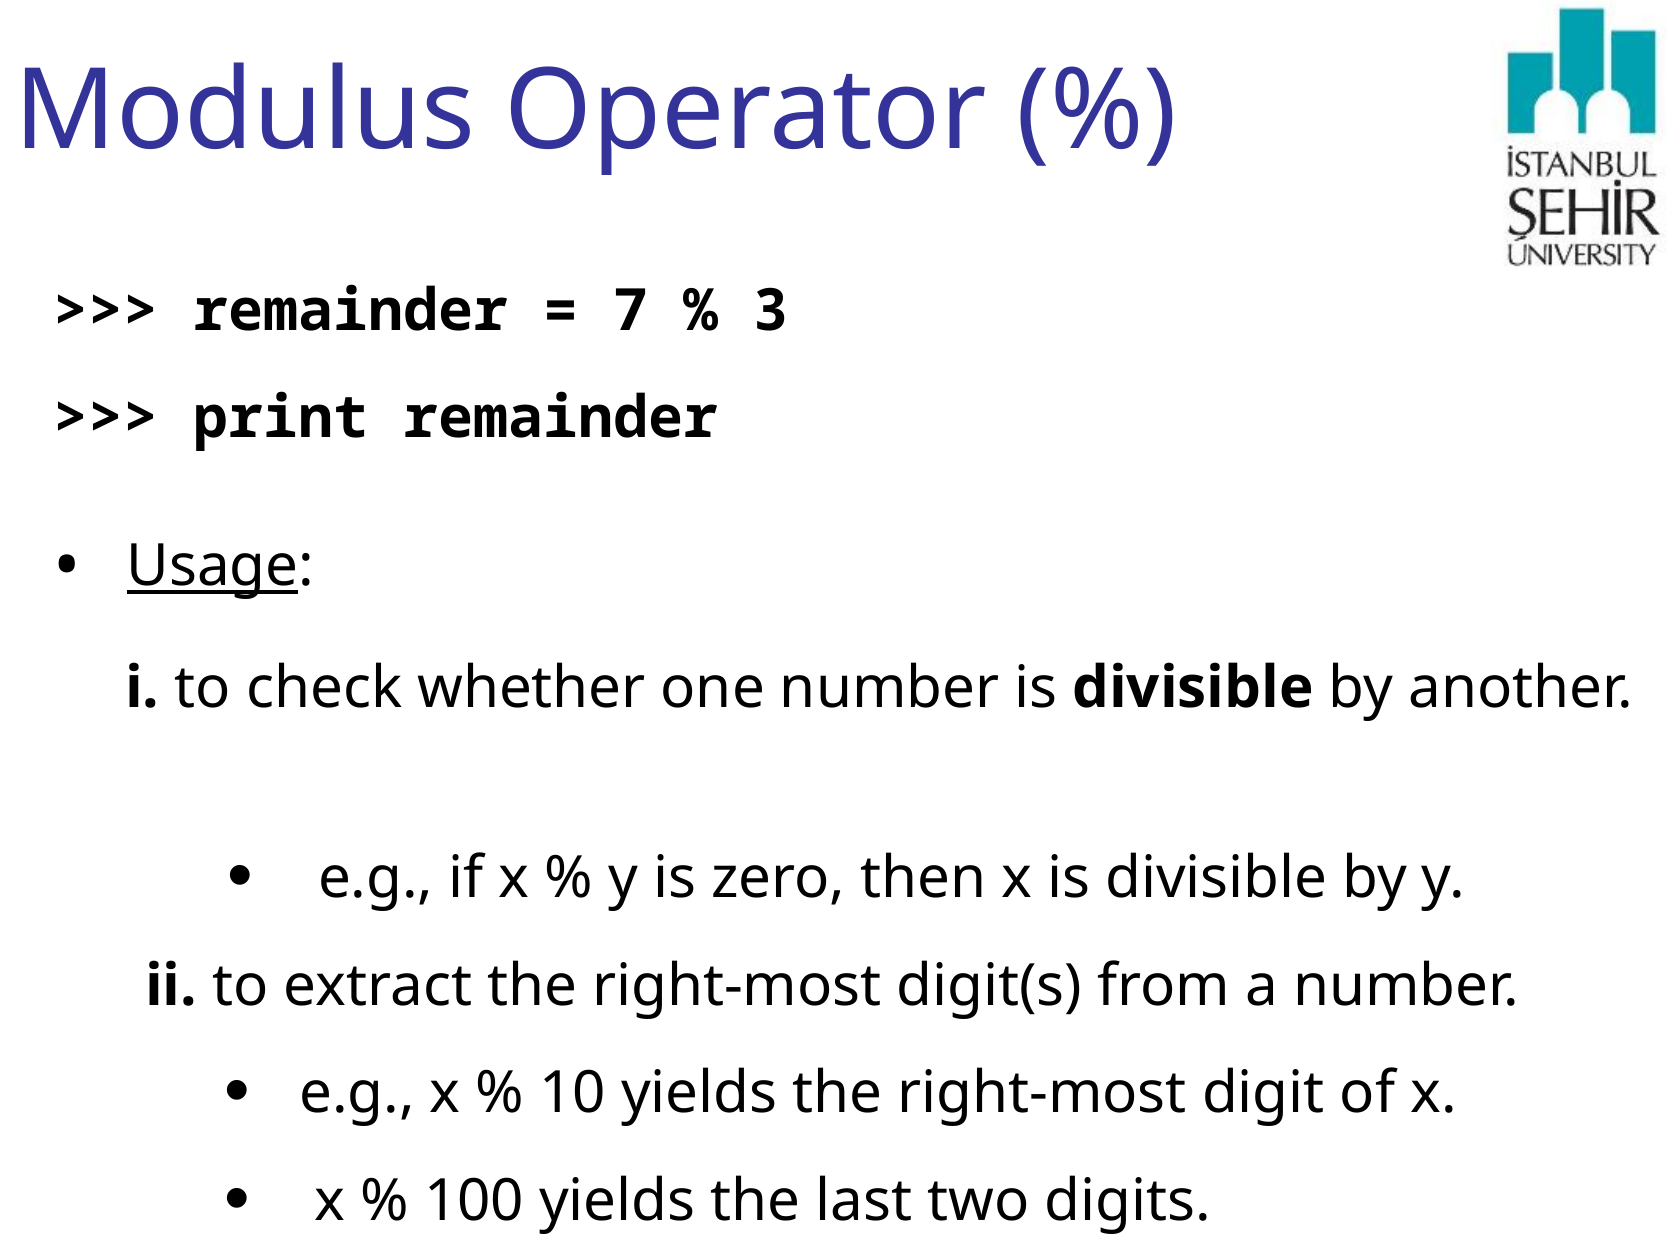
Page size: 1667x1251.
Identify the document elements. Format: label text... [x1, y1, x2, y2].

picture [1491, 0, 1667, 285]
title Modulus Operator (%) [8, 8, 1663, 200]
list >>> remainder = 7 % 3 >>> print remainder Usage: i. to check whether one number is divisible by another. e.g., if x % y is zero, then x is divisible by y. ii. to extract the right-most digit(s) from a number. e.g., x % 10 yields the right-most digit of x. x % 100 yields the last two digits. [5, 306, 1660, 1198]
